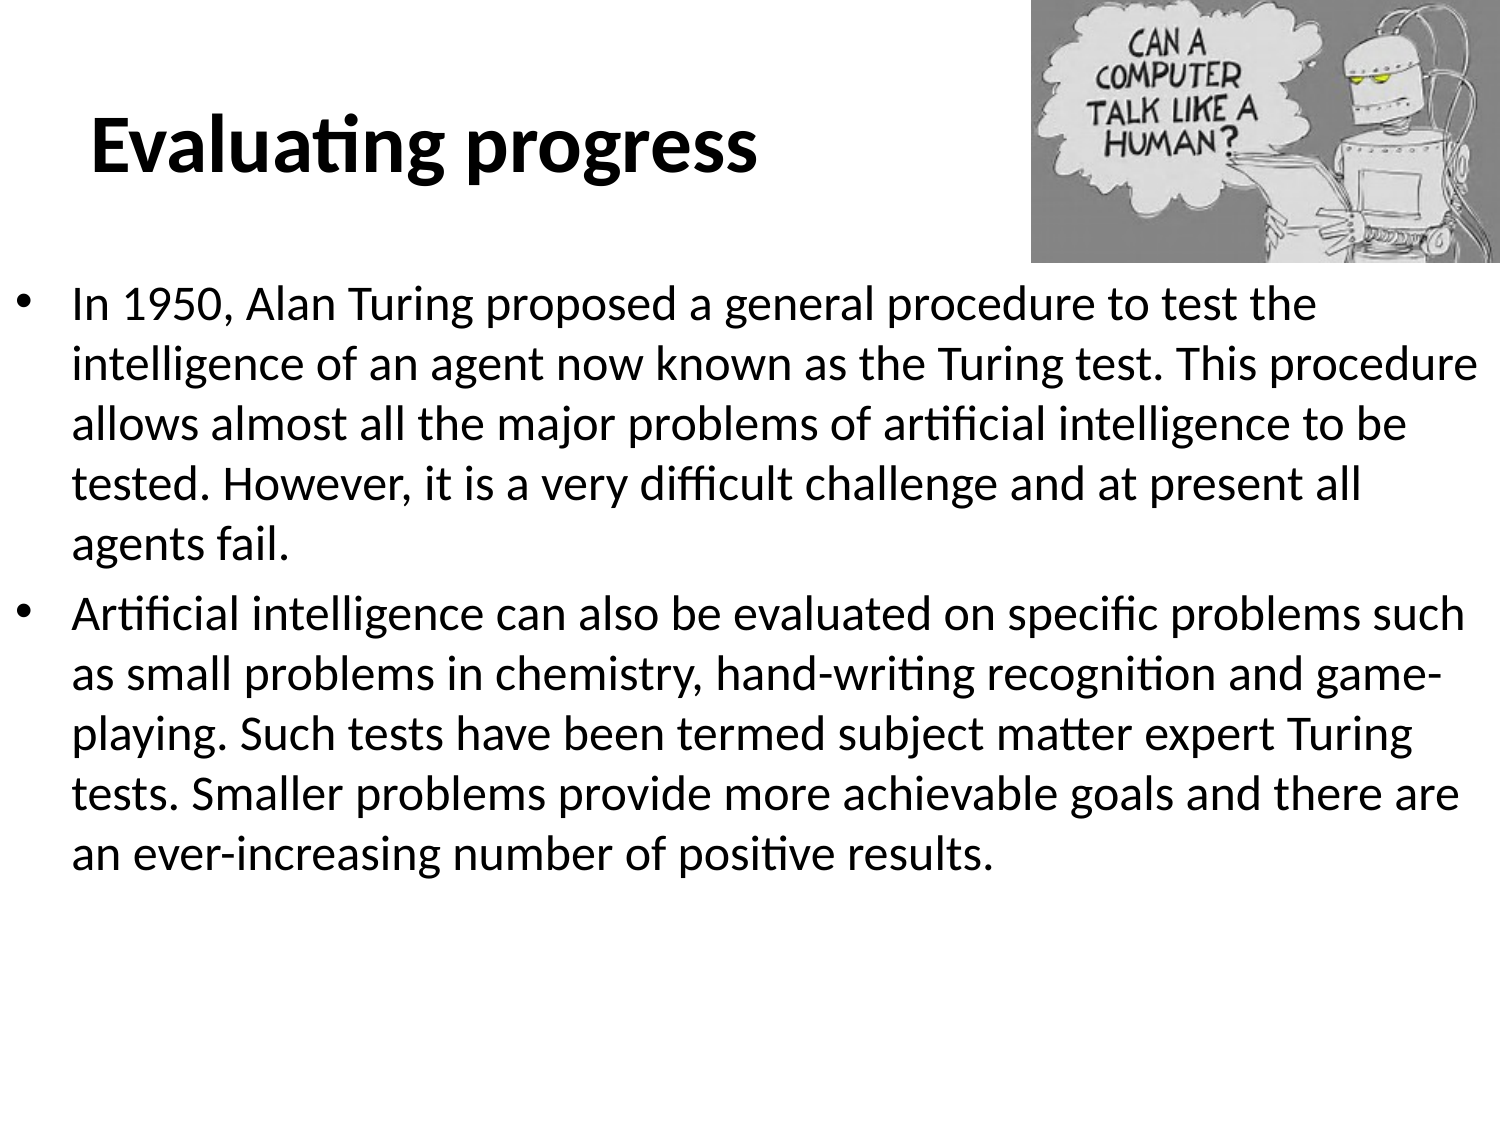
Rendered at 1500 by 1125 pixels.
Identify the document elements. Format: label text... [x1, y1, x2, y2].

list In 1950, Alan Turing proposed a general procedure to test the intelligence of an agent now known as the Turing test. This procedure allows almost all the major problems of artificial intelligence to be tested. However, it is a very difficult challenge and at present all agents fail. Artificial intelligence can also be evaluated on specific problems such as small problems in chemistry, hand-writing recognition and game-playing. Such tests have been termed subject matter expert Turing tests. Smaller problems provide more achievable goals and there are an ever-increasing number of positive results. [0, 262, 1500, 1005]
picture [1030, 0, 1500, 263]
title Evaluating progress [75, 45, 1025, 233]
